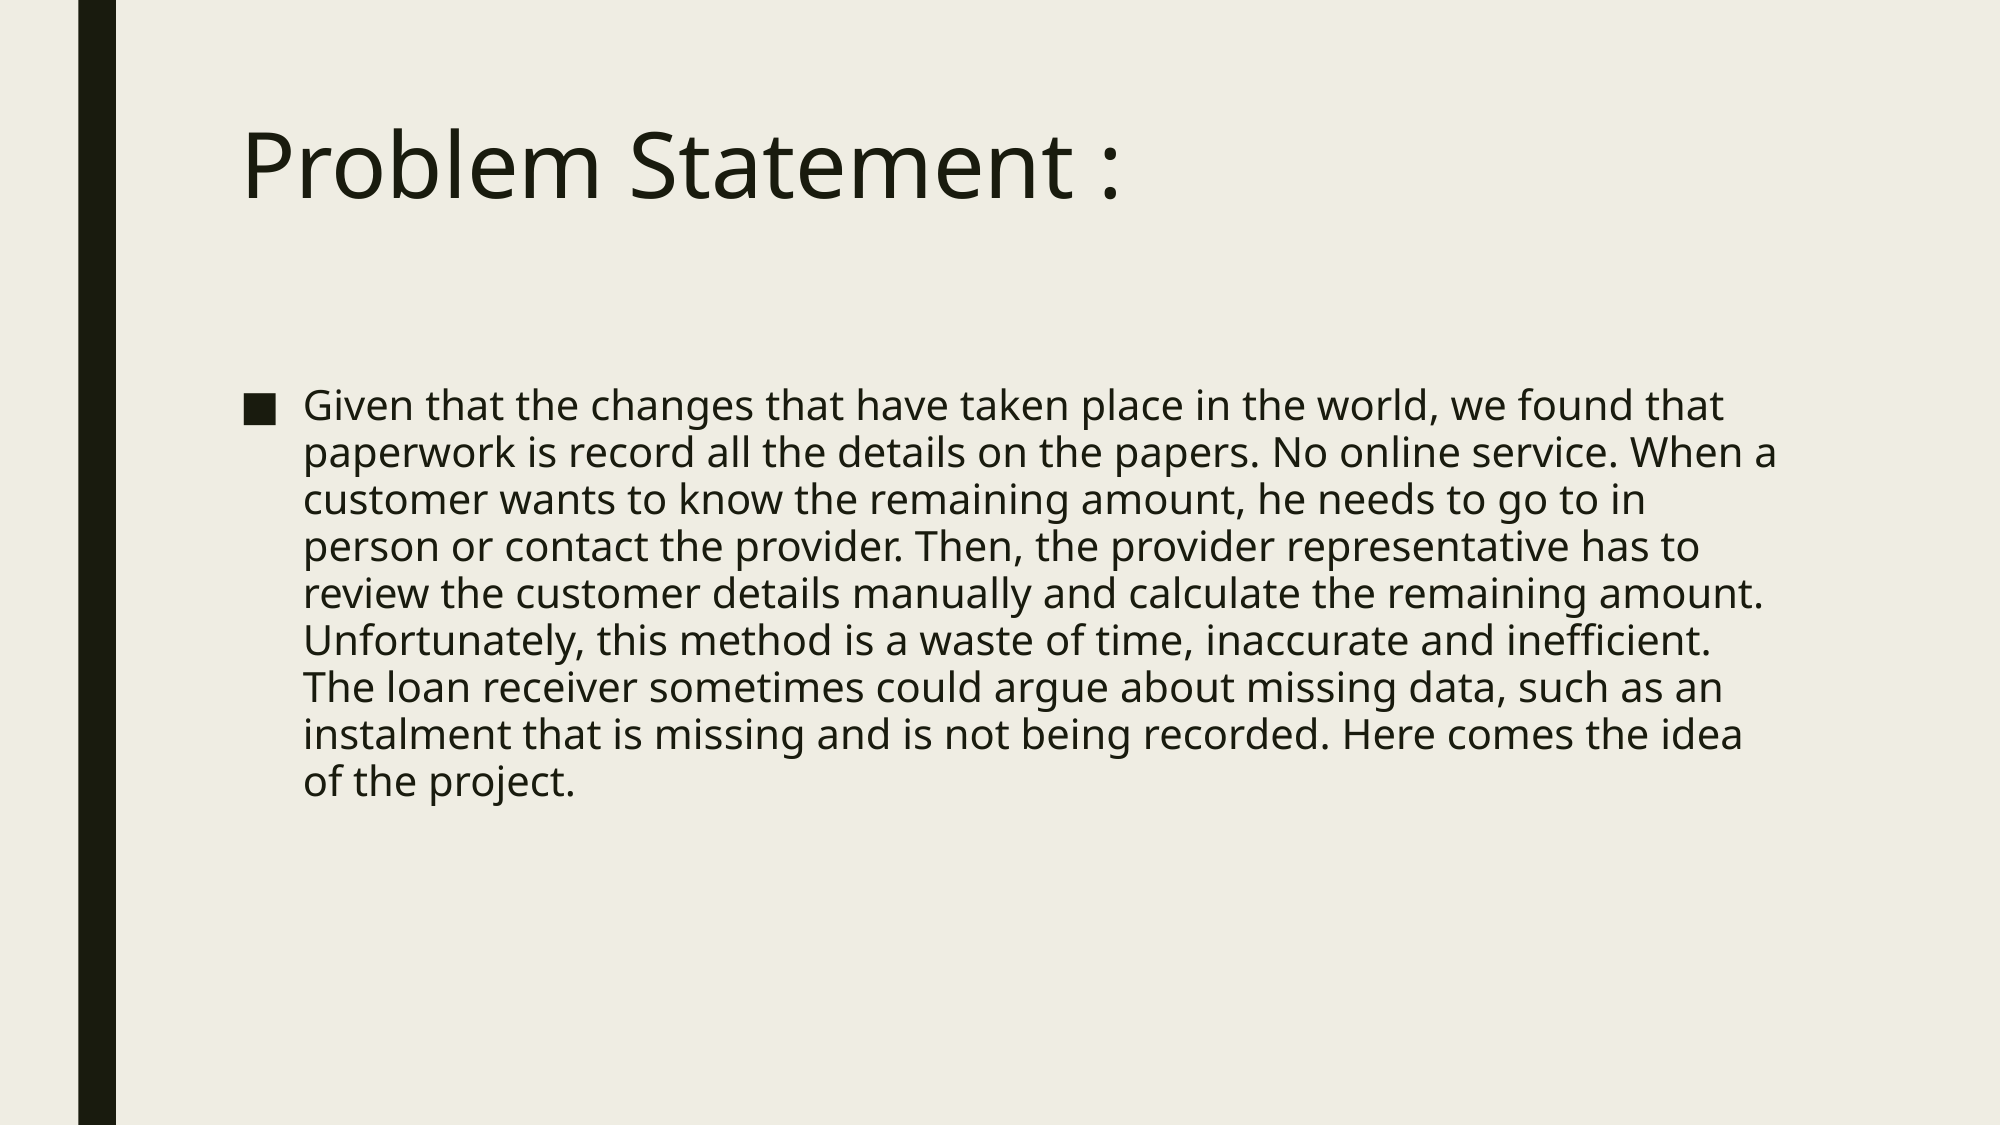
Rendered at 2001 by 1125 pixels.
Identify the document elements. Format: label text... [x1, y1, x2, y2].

list Given that the changes that have taken place in the world, we found that paperwork is record all the details on the papers. No online service. When a customer wants to know the remaining amount, he needs to go to in person or contact the provider. Then, the provider representative has to review the customer details manually and calculate the remaining amount. Unfortunately, this method is a waste of time, inaccurate and inefficient. The loan receiver sometimes could argue about missing data, such as an instalment that is missing and is not being recorded. Here comes the idea of the project. [225, 375, 1800, 963]
title Problem Statement : [225, 112, 1800, 357]
